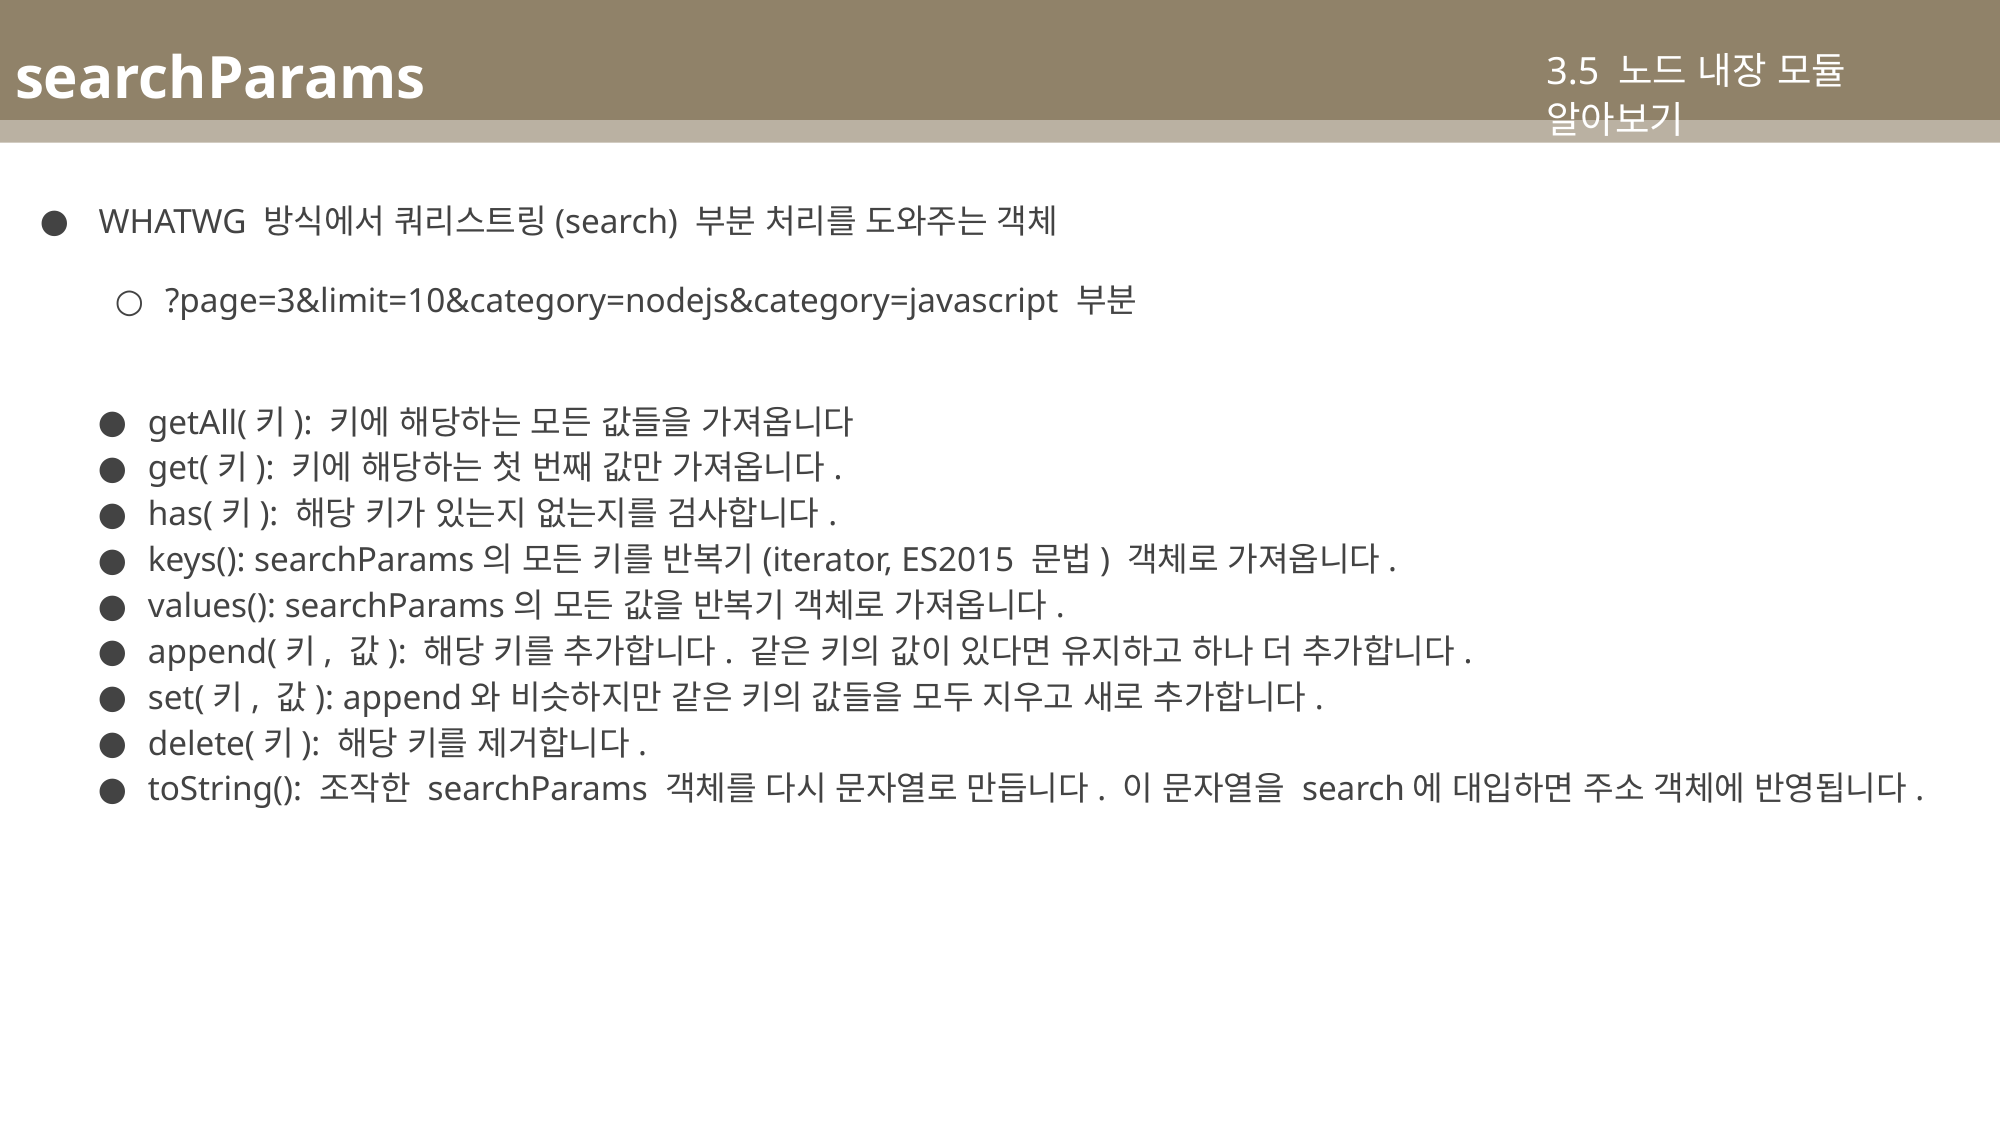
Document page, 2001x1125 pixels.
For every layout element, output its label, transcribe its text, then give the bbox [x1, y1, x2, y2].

text_box getAll(키): 키에 해당하는 모든 값들을 가져옵니다 get(키): 키에 해당하는 첫 번째 값만 가져옵니다. has(키): 해당 키가 있는지 없는지를 검사합니다. keys(): searchParams의 모든 키를 반복기(iterator, ES2015 문법) 객체로 가져옵니다. values(): searchParams의 모든 값을 반복기 객체로 가져옵니다. append(키, 값): 해당 키를 추가합니다. 같은 키의 값이 있다면 유지하고 하나 더 추가합니다. set(키, 값): append와 비슷하지만 같은 키의 값들을 모두 지우고 새로 추가합니다. delete(키): 해당 키를 제거합니다. toString(): 조작한 searchParams 객체를 다시 문자열로 만듭니다. 이 문자열을 search에 대입하면 주소 객체에 반영됩니다. [57, 380, 1942, 1125]
list WHATWG 방식에서 쿼리스트링(search) 부분 처리를 도와주는 객체 ?page=3&limit=10&category=nodejs&category=javascript 부분 [0, 179, 1773, 994]
title searchParams [0, 24, 1864, 151]
text_box 3.5 노드 내장 모듈 알아보기 [1531, 34, 2000, 98]
